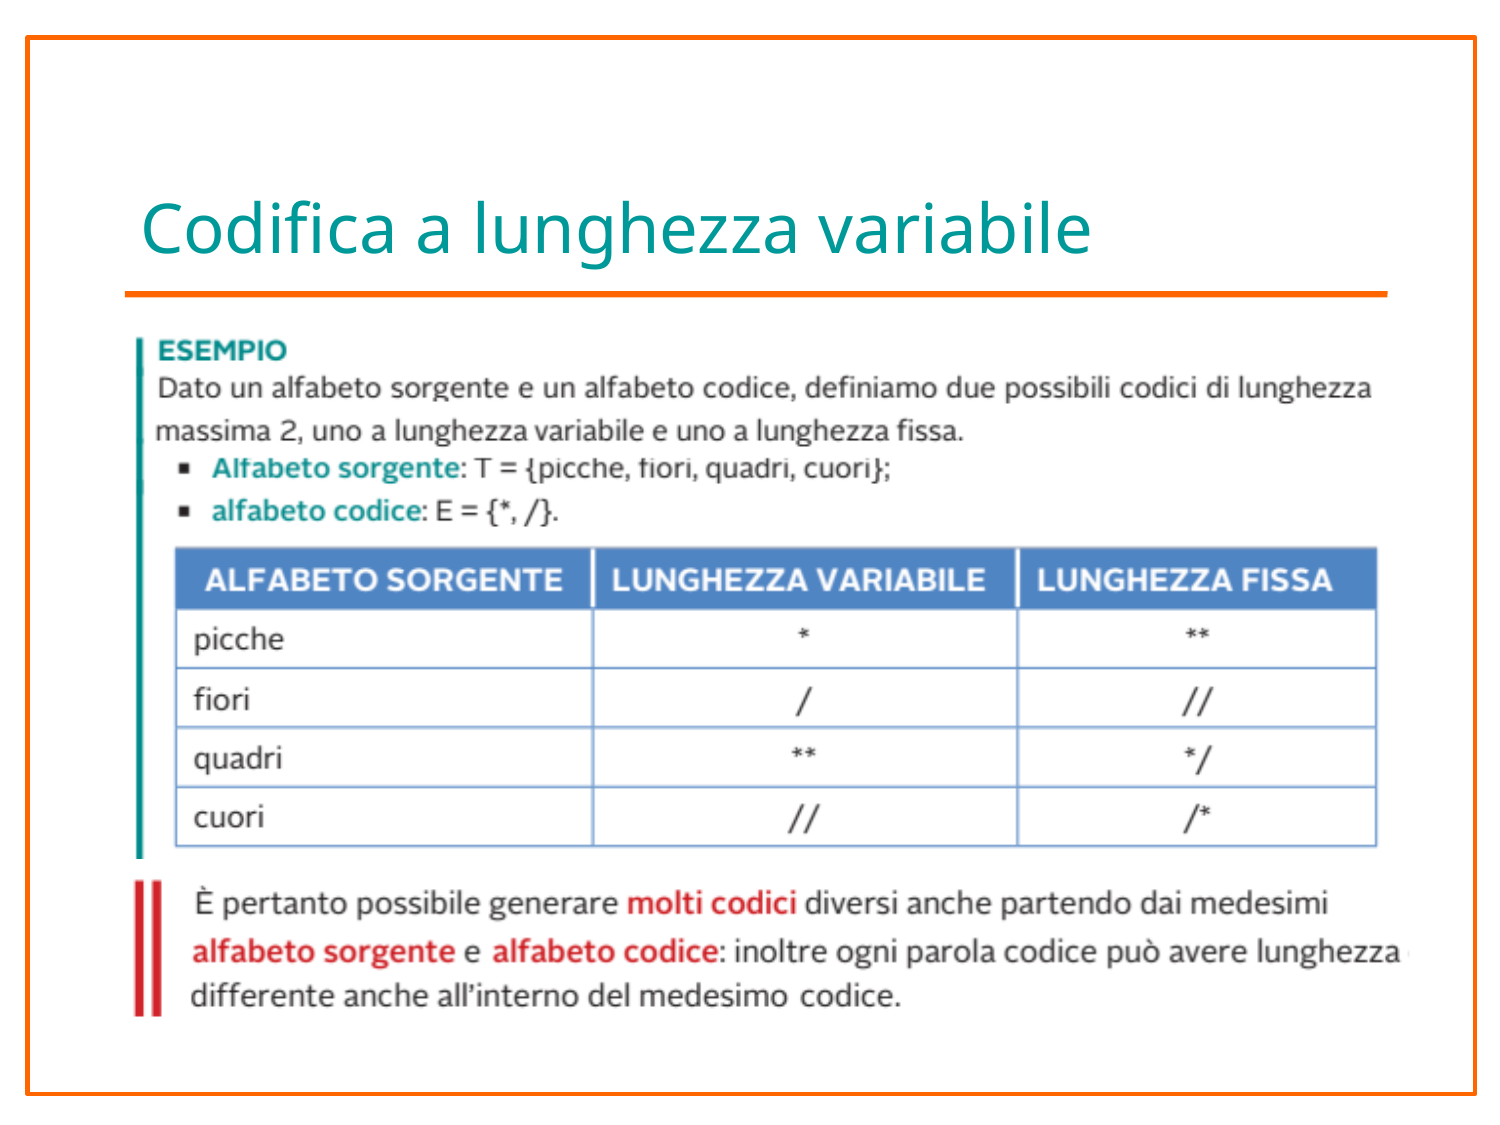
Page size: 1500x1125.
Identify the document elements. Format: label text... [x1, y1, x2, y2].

picture [124, 318, 1435, 860]
title Codifica a lunghezza variabile [125, 87, 1388, 275]
picture [107, 862, 1422, 1021]
